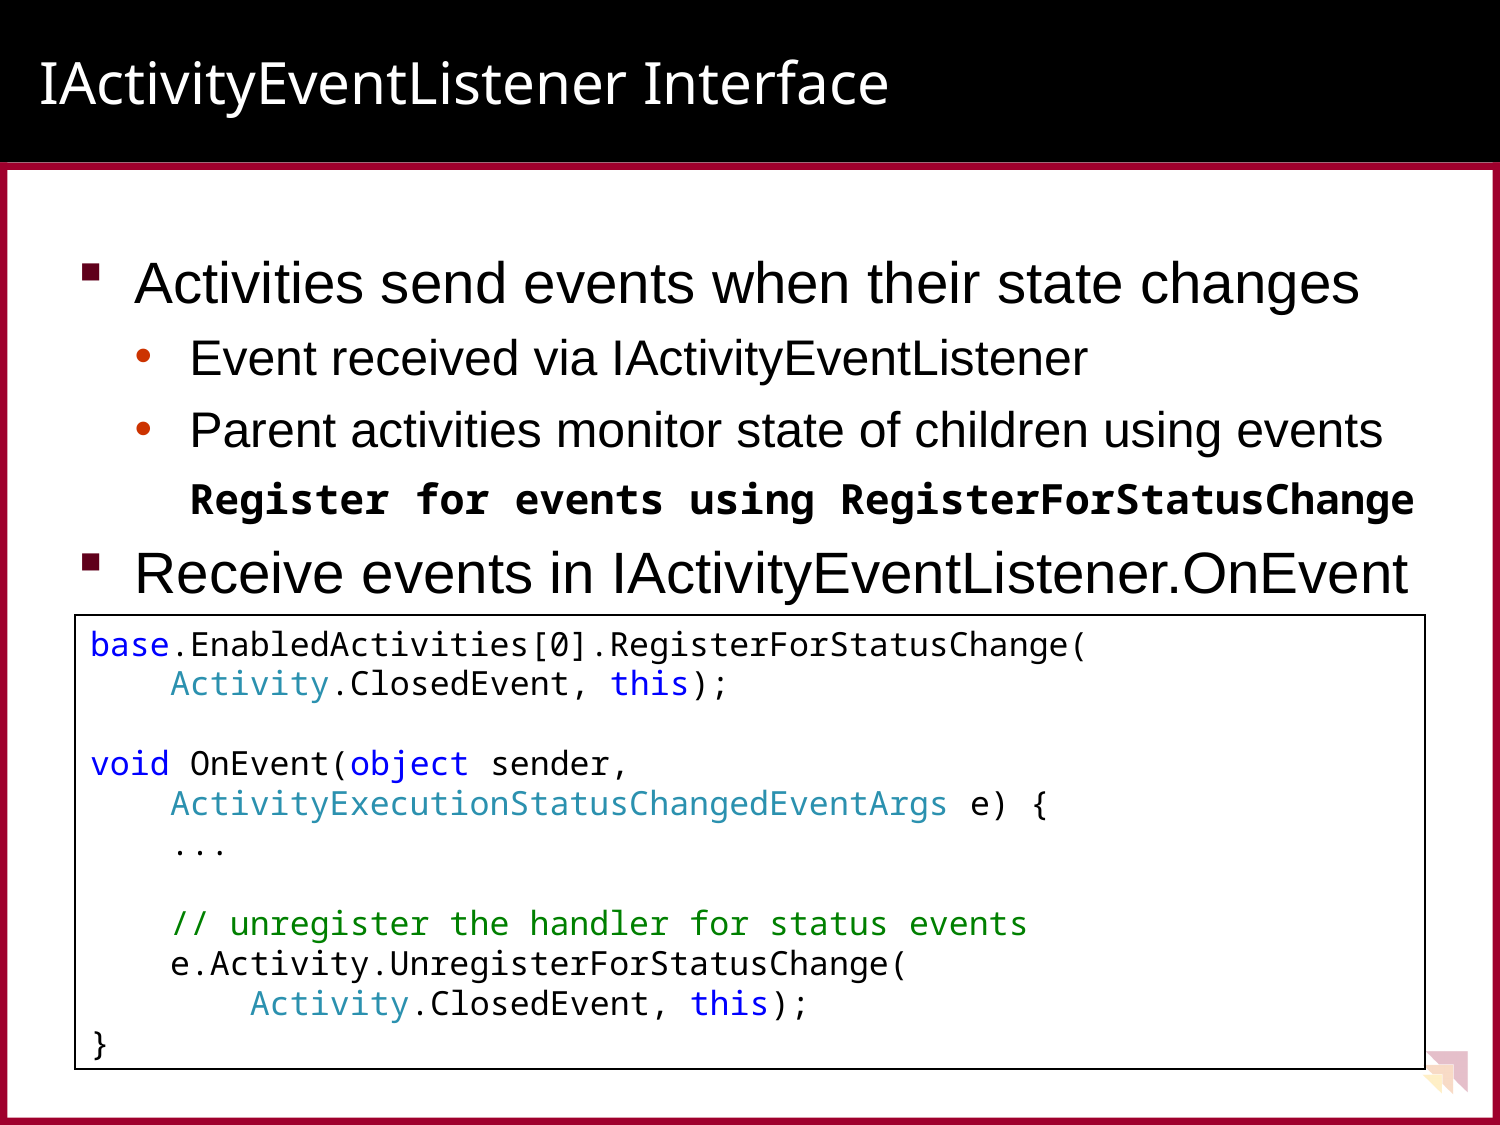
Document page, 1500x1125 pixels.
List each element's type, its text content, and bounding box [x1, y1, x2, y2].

title IActivityEventListener Interface [24, 12, 1438, 150]
list Activities send events when their state changes Event received via IActivityEventListener Parent activities monitor state of children using events Register for events using RegisterForStatusChange Receive events in IActivityEventListener.OnEvent [62, 237, 1438, 1088]
text_box base.EnabledActivities[0].RegisterForStatusChange( Activity.ClosedEvent, this); void OnEvent(object sender, ActivityExecutionStatusChangedEventArgs e) { ... // unregister the handler for status events e.Activity.UnregisterForStatusChange( Activity.ClosedEvent, this); } [74, 615, 1425, 1070]
